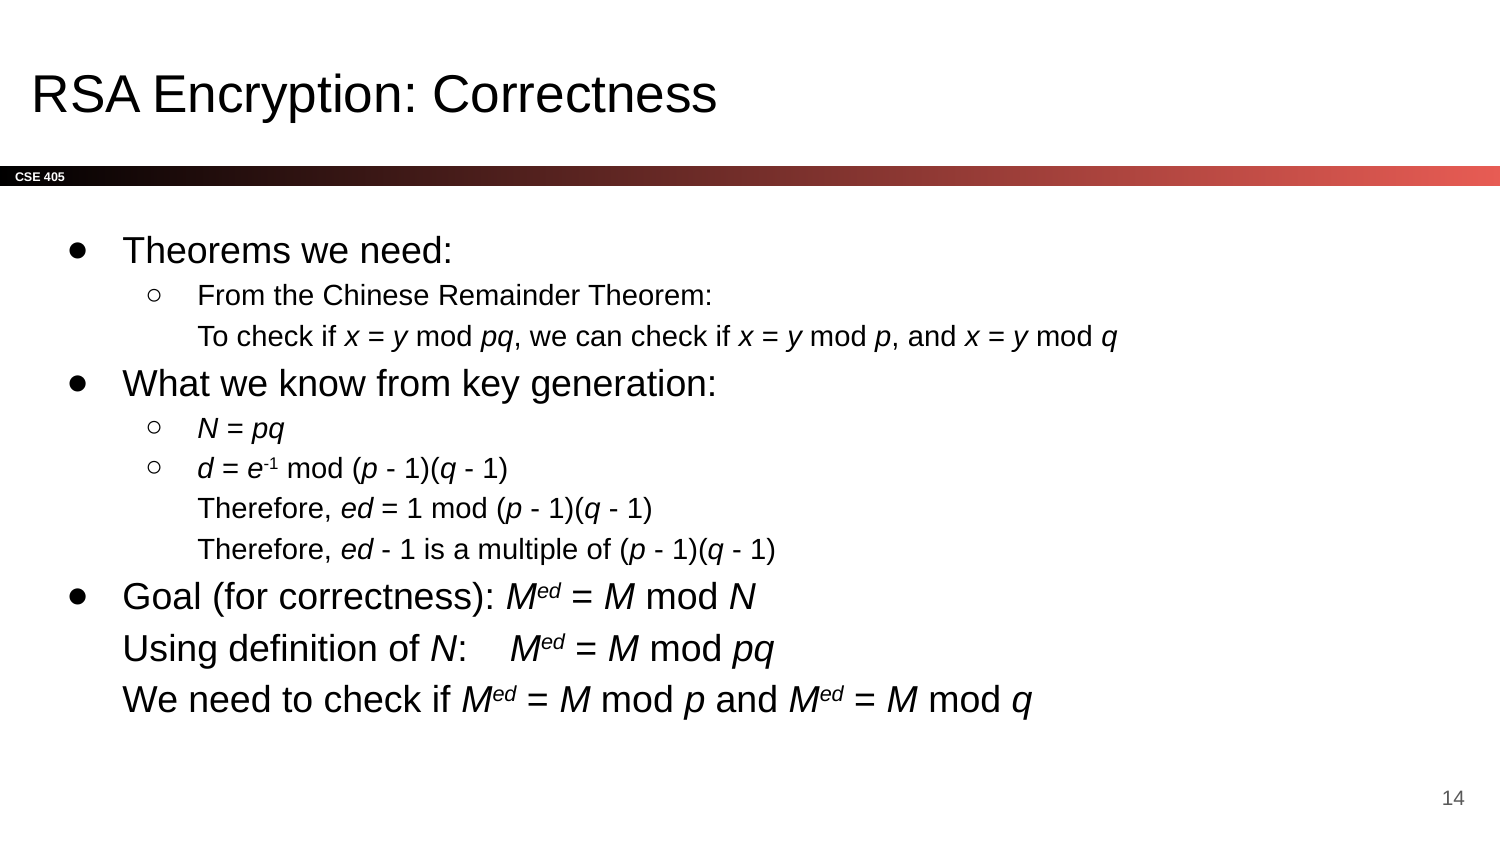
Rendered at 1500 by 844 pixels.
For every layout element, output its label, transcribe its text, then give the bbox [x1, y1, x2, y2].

slide_number ‹#› [1389, 764, 1480, 830]
list Theorems we need: From the Chinese Remainder Theorem: To check if x = y mod pq, we can check if x = y mod p, and x = y mod q What we know from key generation: N = pq d = e-1 mod (p - 1)(q - 1) Therefore, ed = 1 mod (p - 1)(q - 1) Therefore, ed - 1 is a multiple of (p - 1)(q - 1) Goal (for correctness): Med = M mod N Using definition of N: Med = M mod pq We need to check if Med = M mod p and Med = M mod q [32, 204, 1431, 823]
title RSA Encryption: Correctness [16, 44, 1415, 139]
